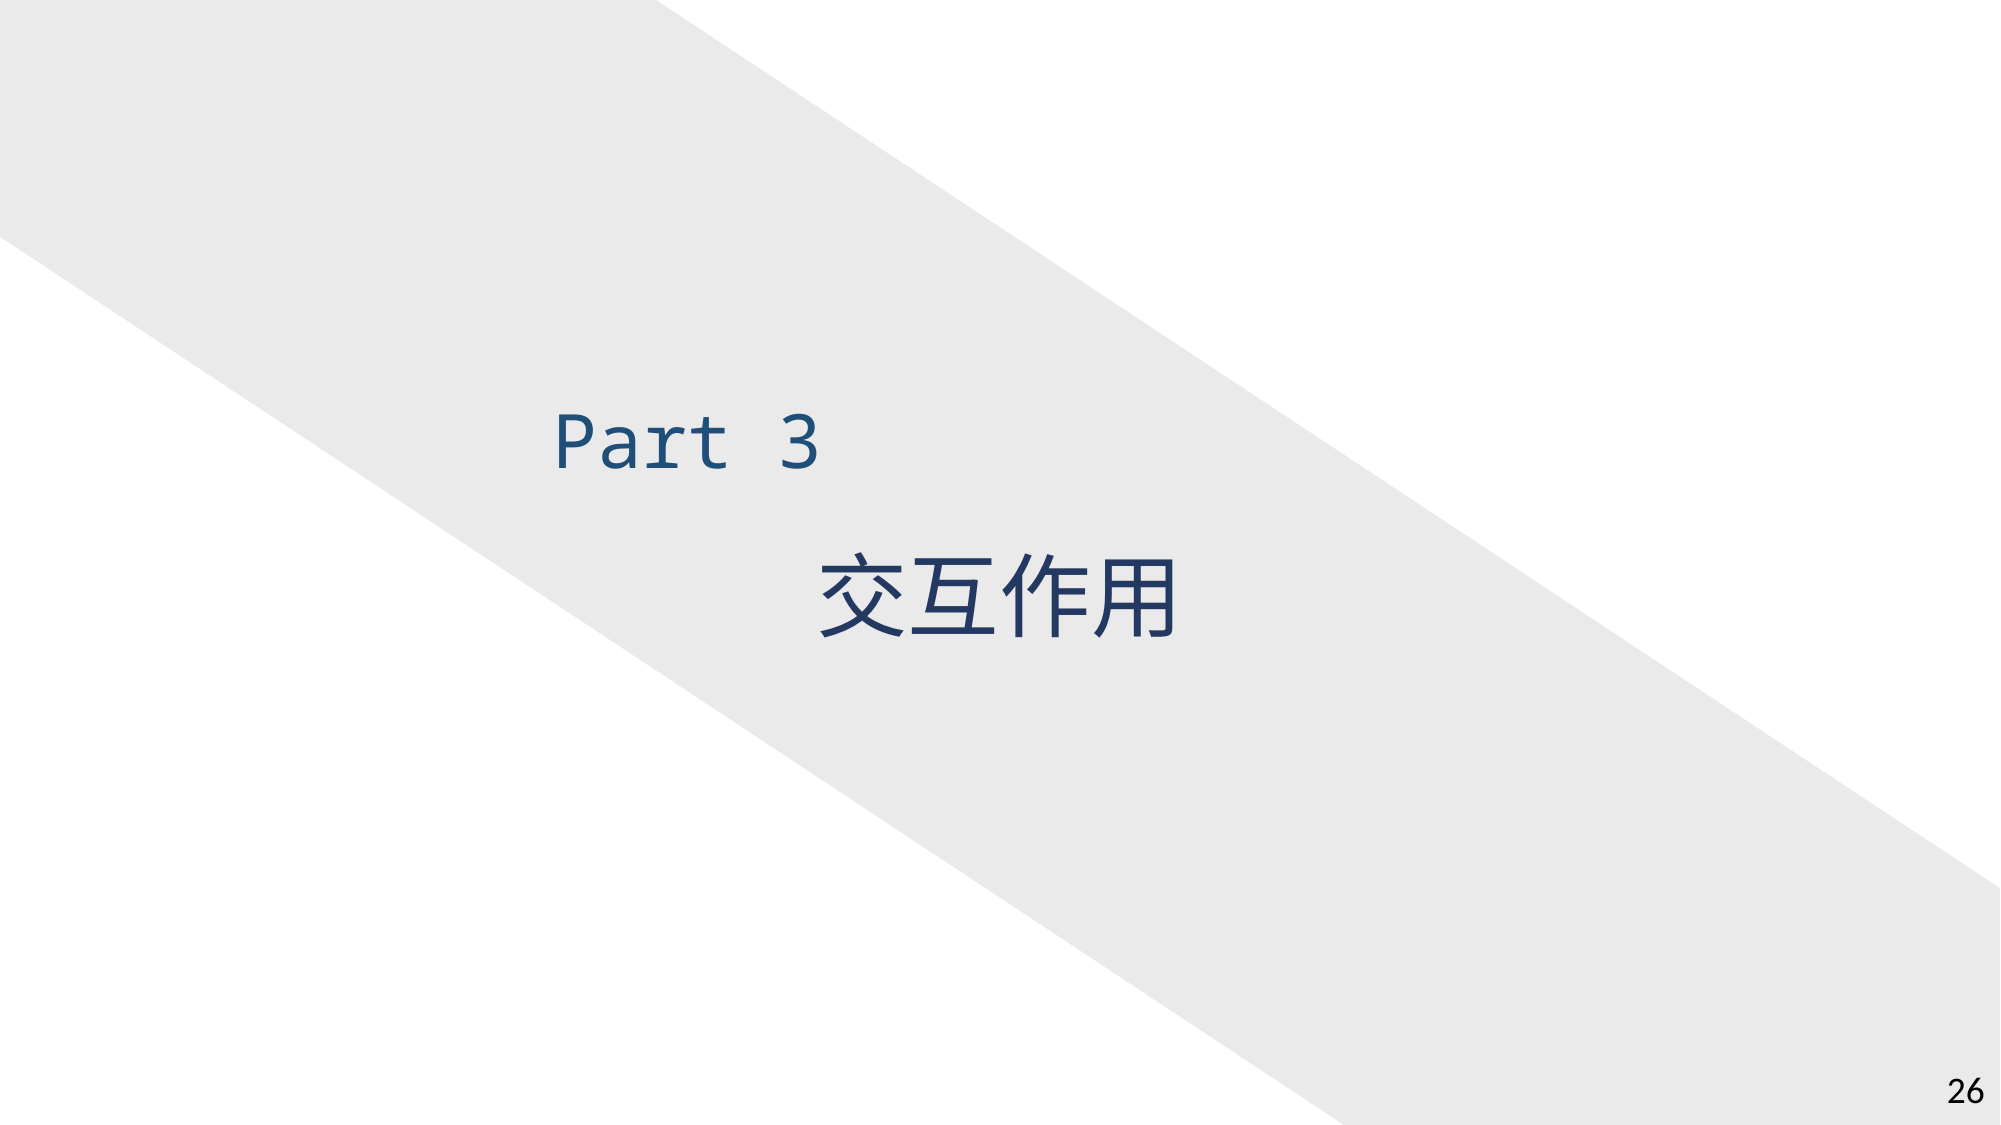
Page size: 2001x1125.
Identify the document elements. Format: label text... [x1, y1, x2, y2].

text_box [0, 0, 2000, 1125]
text_box 交互作用 [801, 484, 1199, 656]
text_box Part 3 [537, 386, 838, 492]
text_box 26 [1932, 1058, 2000, 1118]
